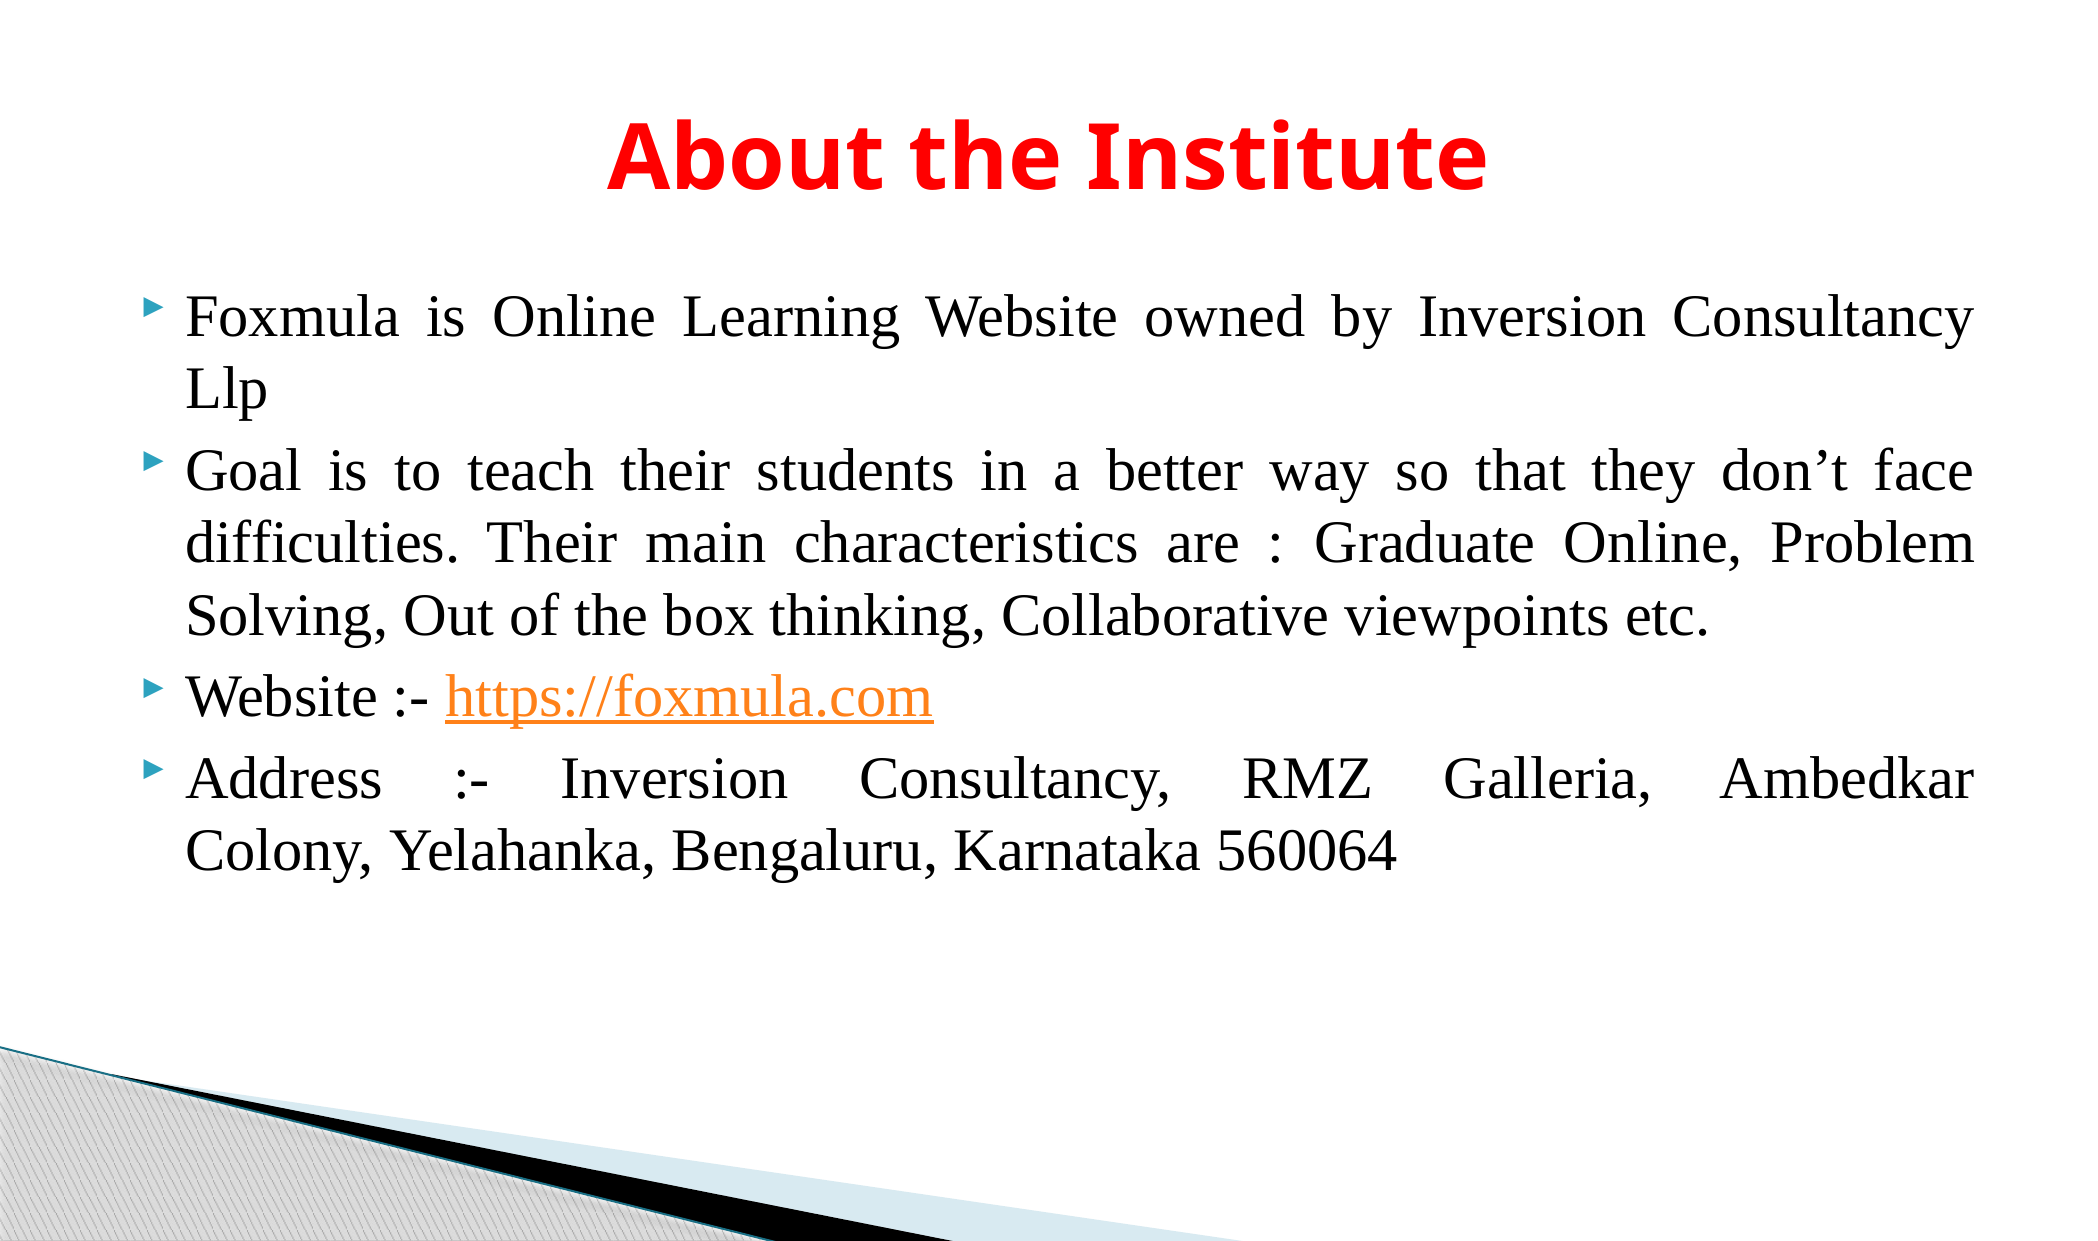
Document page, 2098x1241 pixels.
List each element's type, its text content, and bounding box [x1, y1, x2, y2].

title About the Institute [104, 49, 1993, 257]
list Foxmula is Online Learning Website owned by Inversion Consultancy Llp Goal is to teach their students in a better way so that they don’t face difficulties. Their main characteristics are : Graduate Online, Problem Solving, Out of the box thinking, Collaborative viewpoints etc. Website :- https://foxmula.com Address :- Inversion Consultancy, RMZ Galleria, Ambedkar Colony, Yelahanka, Bengaluru, Karnataka 560064 [104, 267, 1993, 1087]
